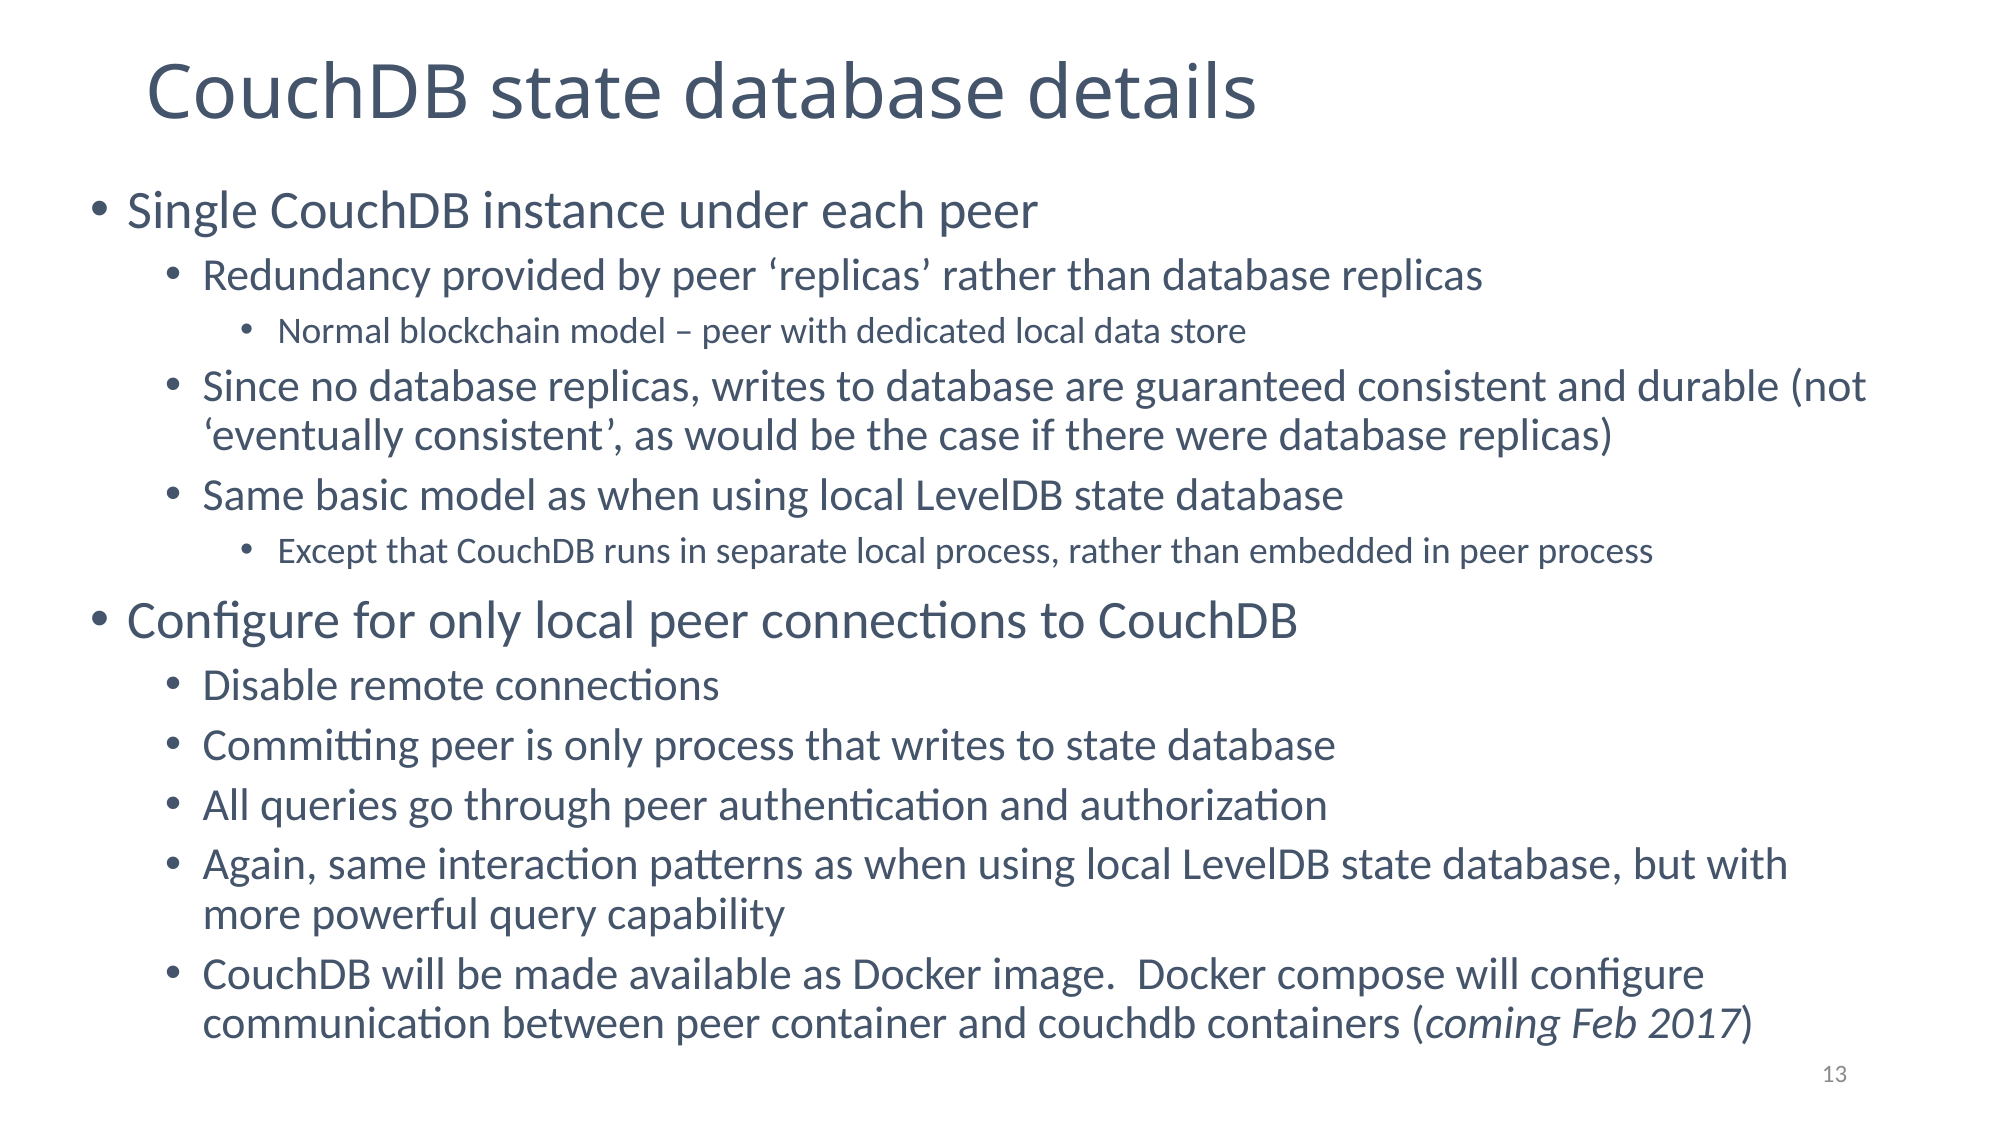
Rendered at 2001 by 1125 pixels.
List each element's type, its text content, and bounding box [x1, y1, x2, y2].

title CouchDB state database details [130, 31, 1647, 158]
list Single CouchDB instance under each peer Redundancy provided by peer ‘replicas’ rather than database replicas Normal blockchain model – peer with dedicated local data store Since no database replicas, writes to database are guaranteed consistent and durable (not ‘eventually consistent’, as would be the case if there were database replicas) Same basic model as when using local LevelDB state database Except that CouchDB runs in separate local process, rather than embedded in peer process Configure for only local peer connections to CouchDB Disable remote connections Committing peer is only process that writes to state database All queries go through peer authentication and authorization Again, same interaction patterns as when using local LevelDB state database, but with more powerful query capability CouchDB will be made available as Docker image. Docker compose will configure communication between peer container and couchdb containers (coming Feb 2017) [75, 174, 1896, 1043]
slide_number 13 [1412, 1042, 1863, 1103]
